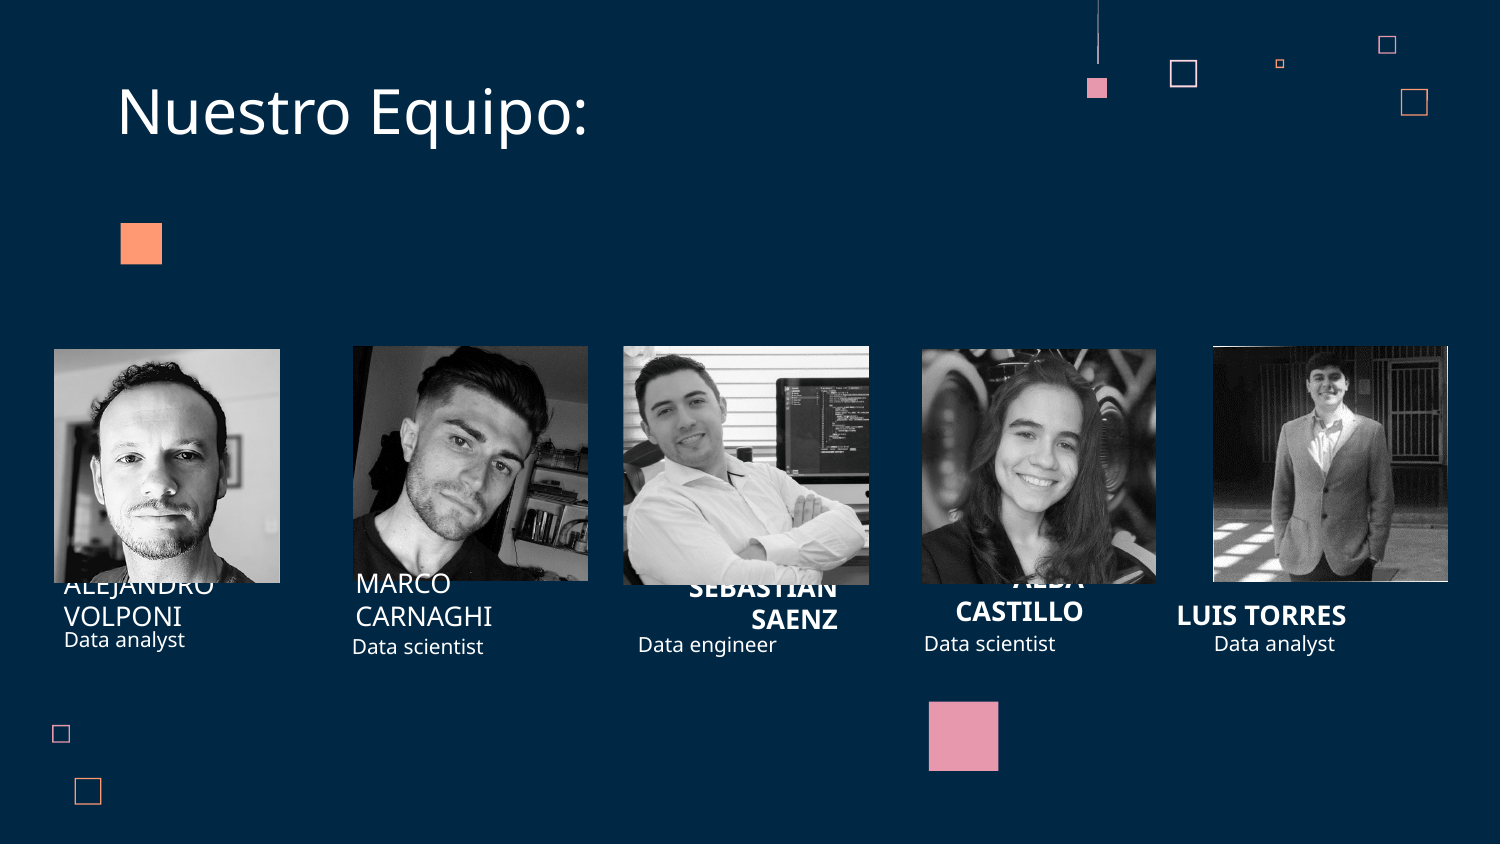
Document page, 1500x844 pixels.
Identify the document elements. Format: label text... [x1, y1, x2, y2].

text_box [120, 223, 162, 265]
text_box MARCO CARNAGHI [340, 577, 589, 647]
subtitle Data analyst [48, 612, 275, 658]
title Nuestro Equipo: [101, 67, 878, 163]
text_box LUIS TORRES [1149, 540, 1362, 646]
text_box SEBASTIAN SAENZ [623, 593, 853, 651]
text_box [928, 701, 999, 771]
picture [353, 346, 588, 581]
title ALEJANDRO VOLPONI [48, 580, 313, 648]
text_box Data scientist [302, 618, 499, 695]
picture [54, 349, 280, 584]
picture [623, 346, 870, 585]
picture [922, 349, 1157, 584]
text_box Data engineer [584, 616, 792, 689]
title ALBA CASTILLO [887, 536, 1100, 642]
text_box Data analyst [1183, 615, 1350, 697]
subtitle Data scientist [904, 615, 1071, 697]
picture [1212, 346, 1448, 582]
